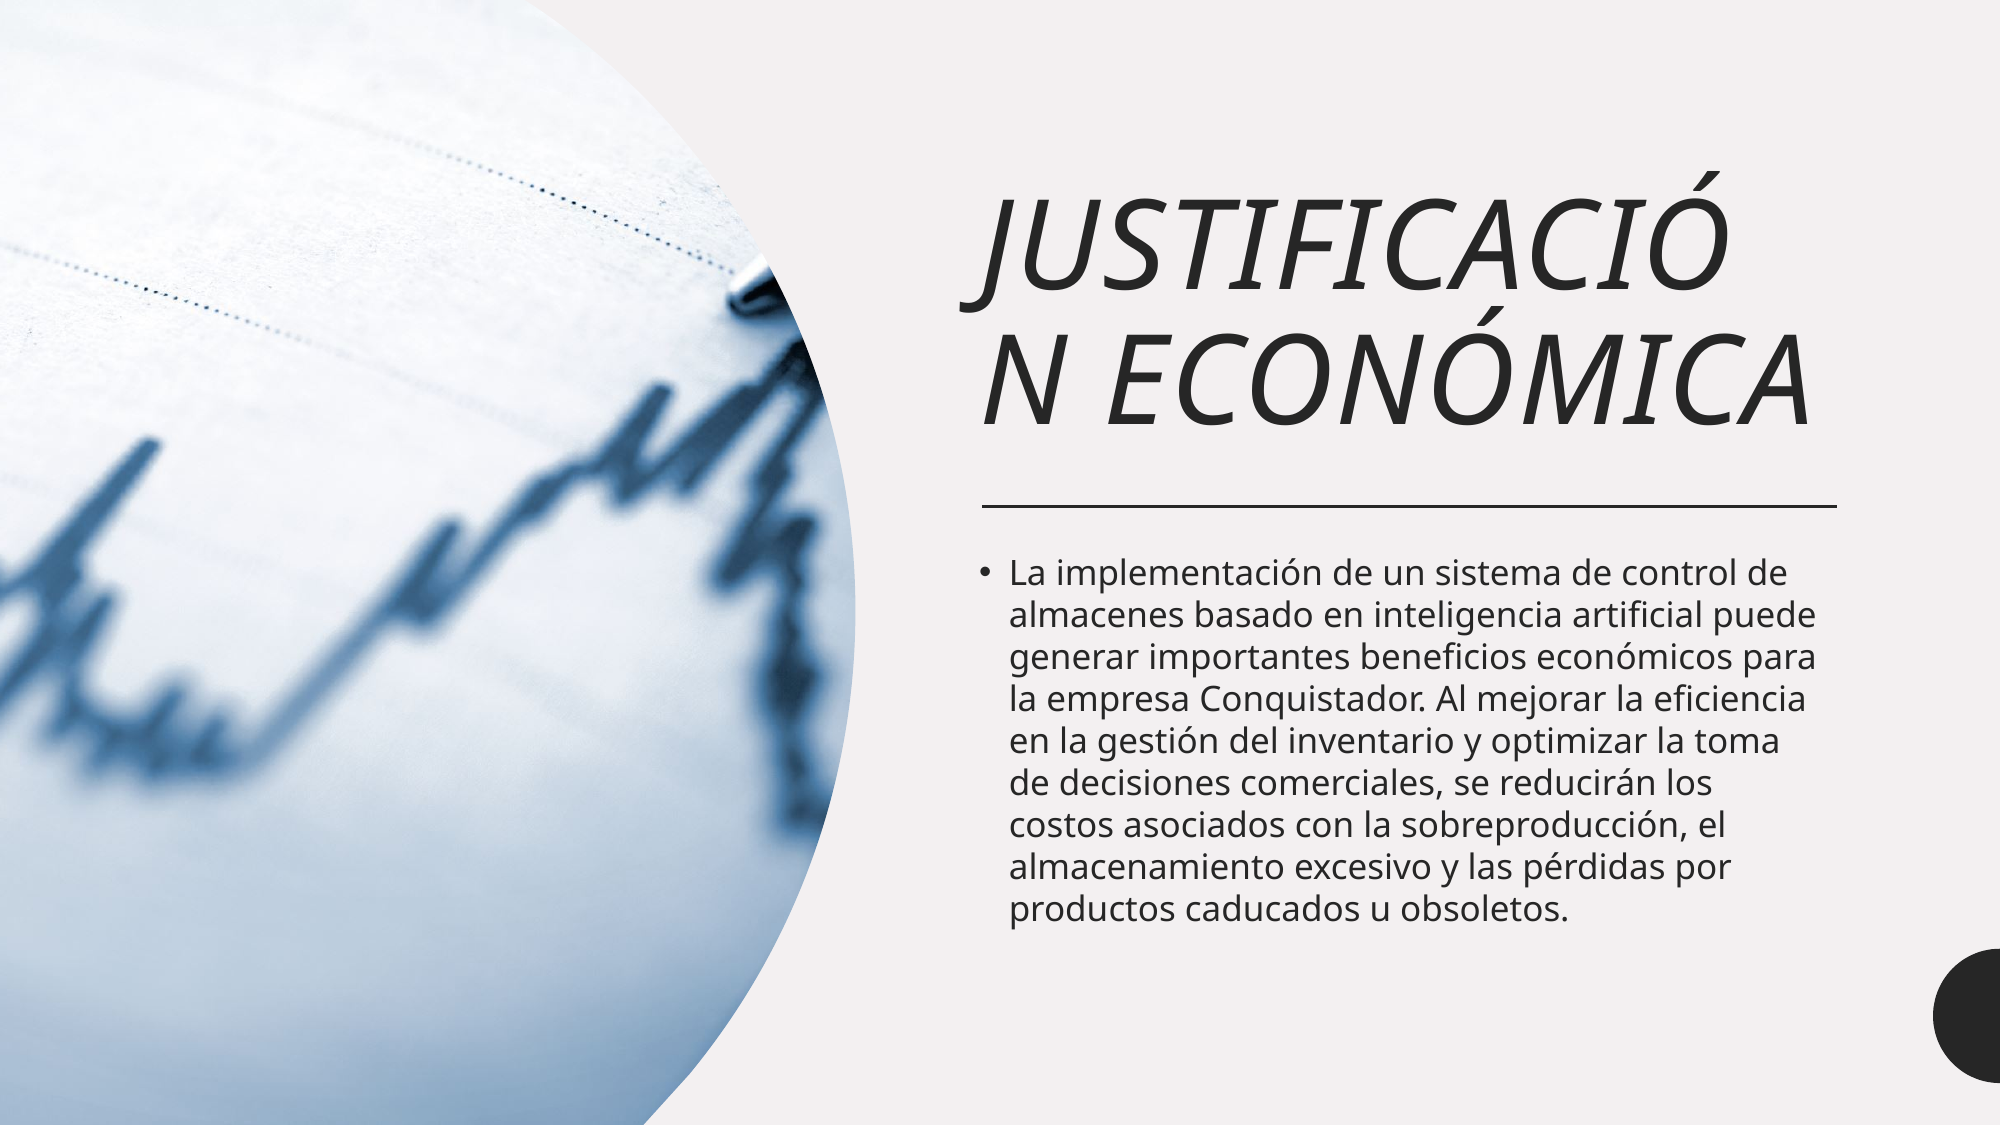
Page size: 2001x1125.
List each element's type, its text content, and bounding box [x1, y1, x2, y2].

list La implementación de un sistema de control de almacenes basado en inteligencia artificial puede generar importantes beneficios económicos para la empresa Conquistador. Al mejorar la eficiencia en la gestión del inventario y optimizar la toma de decisiones comerciales, se reducirán los costos asociados con la sobreproducción, el almacenamiento excesivo y las pérdidas por productos caducados u obsoletos. [964, 542, 1836, 951]
title JUSTIFICACIÓN ECONÓMICA [964, 174, 1836, 471]
text_box [856, 0, 2000, 1125]
picture [0, 0, 856, 1125]
text_box [1933, 948, 2000, 1084]
